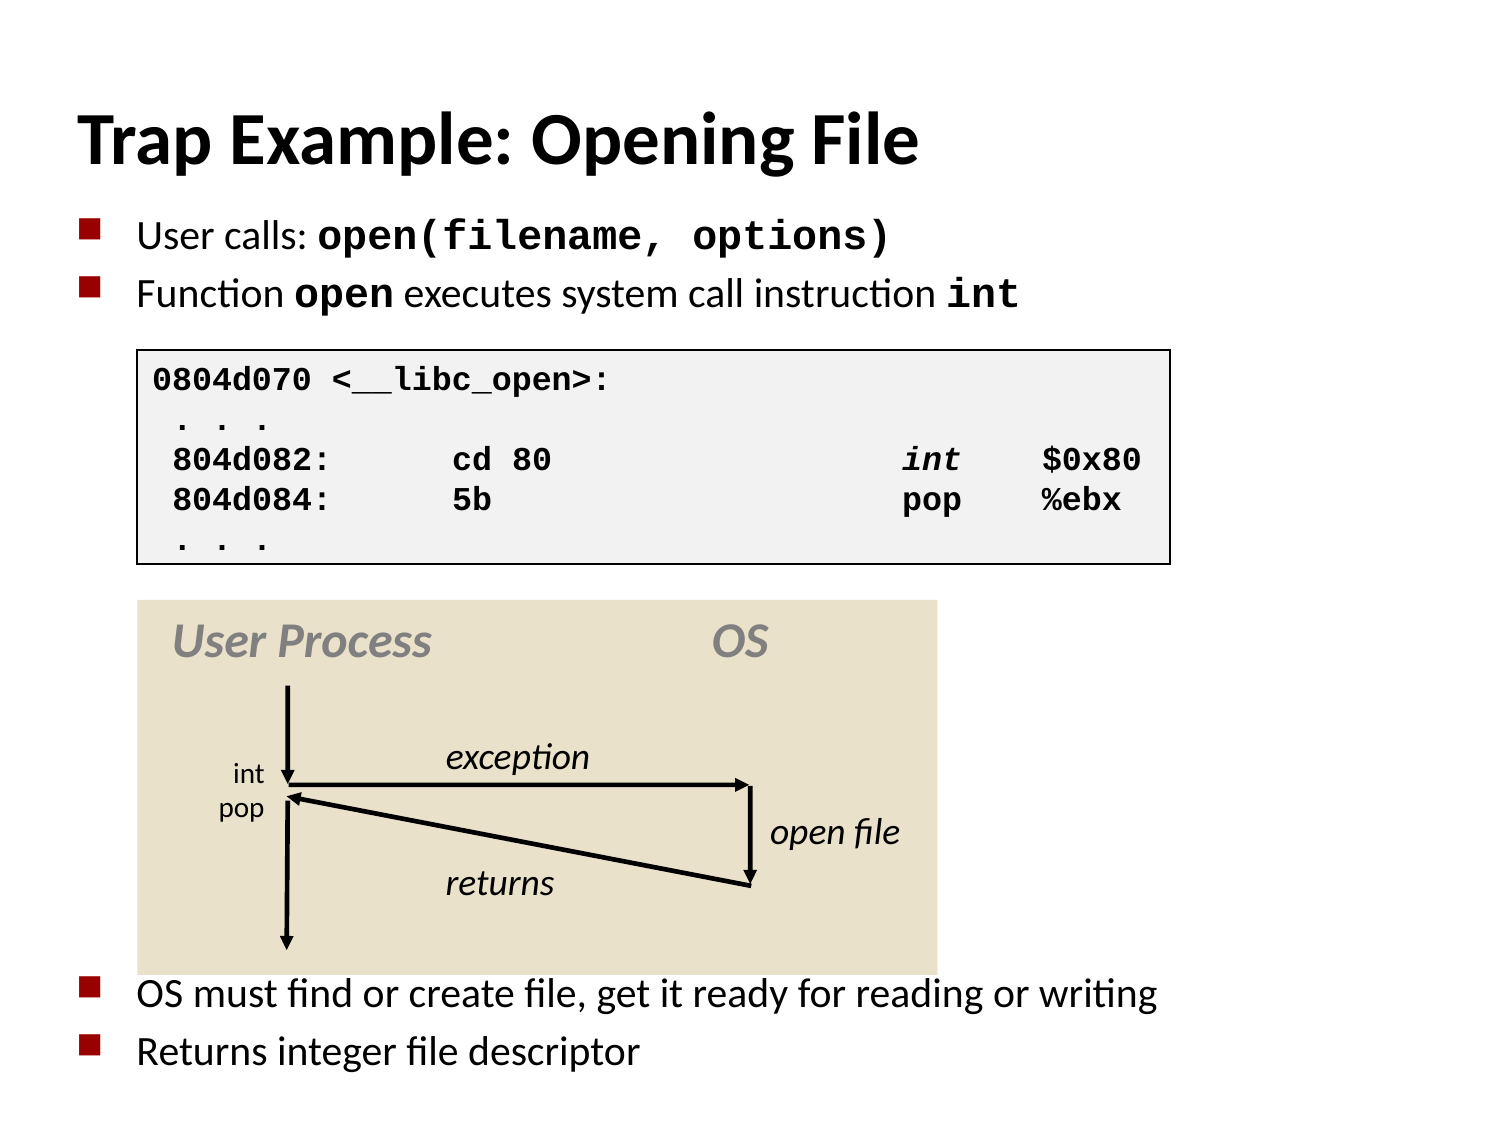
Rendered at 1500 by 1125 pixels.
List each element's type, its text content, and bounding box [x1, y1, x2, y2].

text_box [744, 785, 757, 884]
title Trap Example: Opening File [62, 87, 970, 182]
list User calls: open(filename, options) Function open executes system call instruction int OS must find or create file, get it ready for reading or writing Returns integer file descriptor [64, 199, 1438, 1101]
text_box 0804d070 <__libc_open>: . . . 804d082: cd 80 int $0x80 804d084: 5b pop %ebx . . . [137, 349, 1171, 565]
text_box open file [755, 799, 956, 860]
text_box returns [430, 850, 570, 911]
text_box exception [430, 724, 606, 785]
text_box [286, 792, 566, 850]
text_box int [218, 746, 280, 780]
text_box OS [697, 599, 784, 675]
text_box [281, 685, 294, 784]
text_box User Process [157, 599, 448, 675]
text_box pop [203, 780, 280, 831]
text_box [280, 800, 293, 950]
text_box [606, 778, 750, 792]
